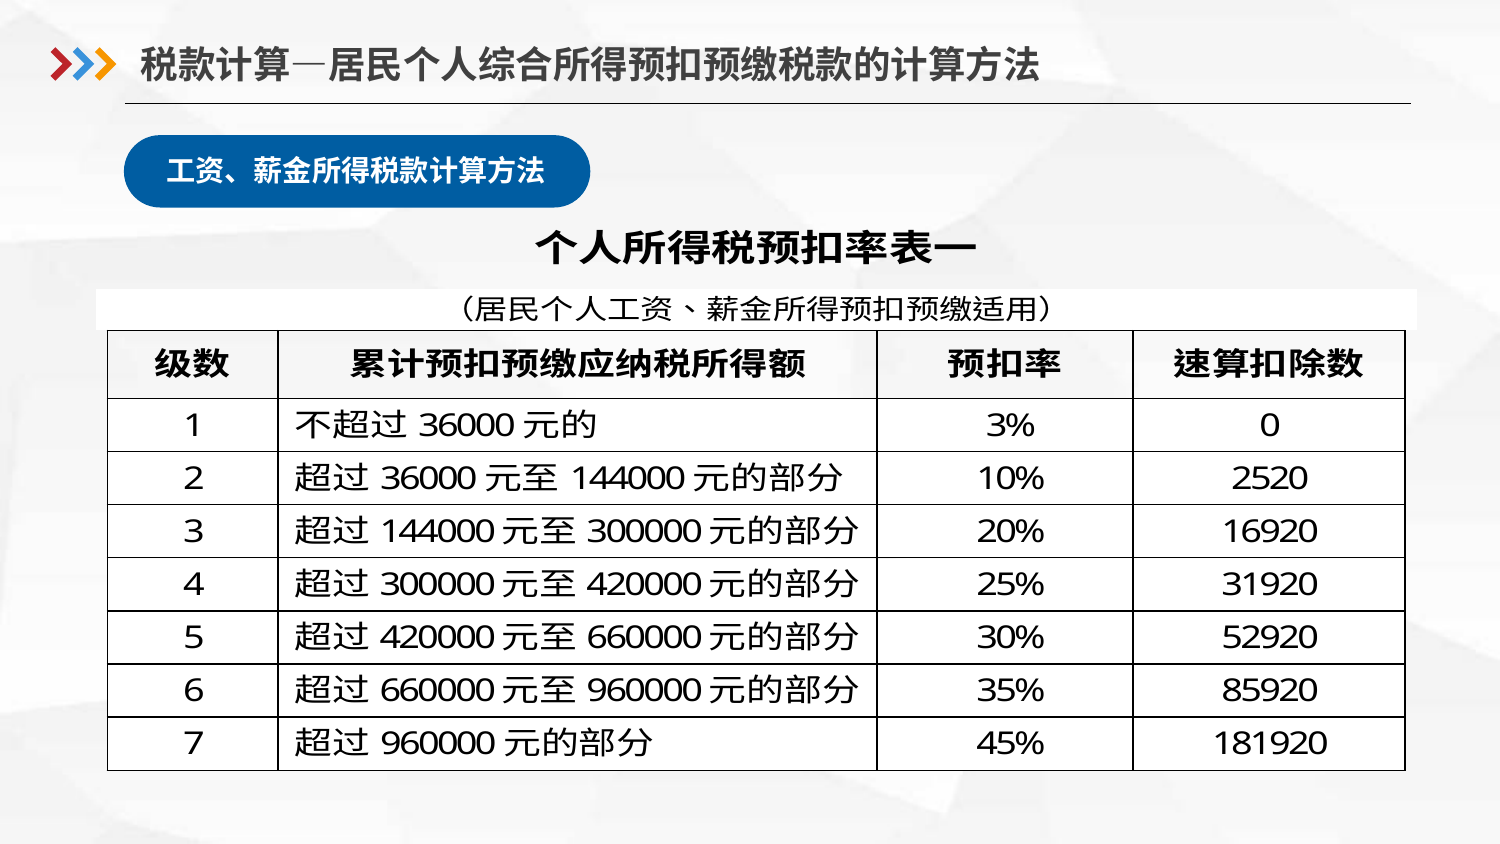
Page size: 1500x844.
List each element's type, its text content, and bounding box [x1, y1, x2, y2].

text_box 工资、薪金所得税款计算方法 [92, 147, 621, 198]
text_box [70, 45, 97, 83]
text_box 税款计算—居民个人综合所得预扣预缴税款的计算方法 [140, 32, 1105, 95]
text_box [133, 135, 581, 147]
text_box [48, 45, 75, 83]
text_box [92, 45, 119, 83]
text_box [135, 198, 579, 206]
picture [0, 0, 1500, 844]
